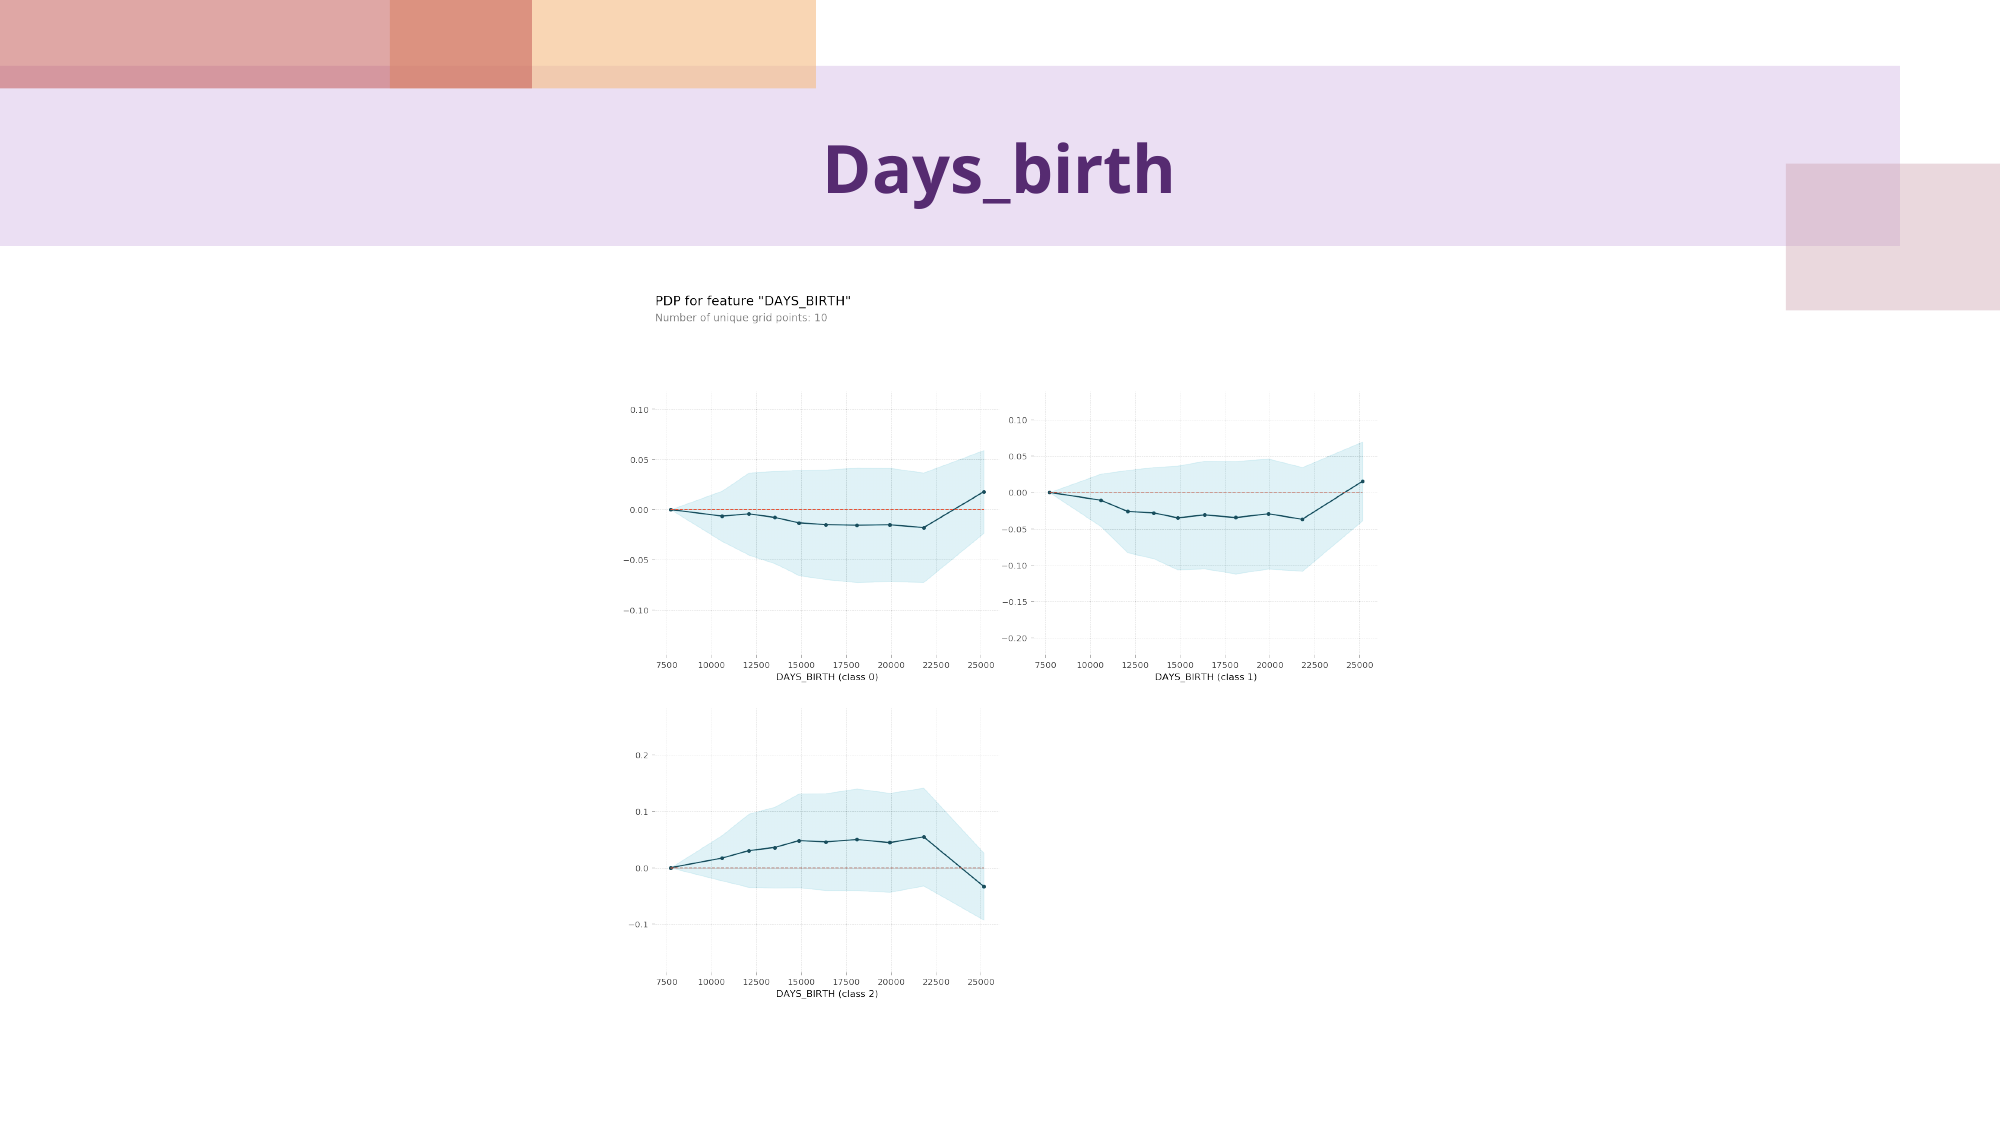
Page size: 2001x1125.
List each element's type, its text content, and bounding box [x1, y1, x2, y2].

title Days_birth [99, 88, 1900, 246]
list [616, 262, 1384, 1006]
